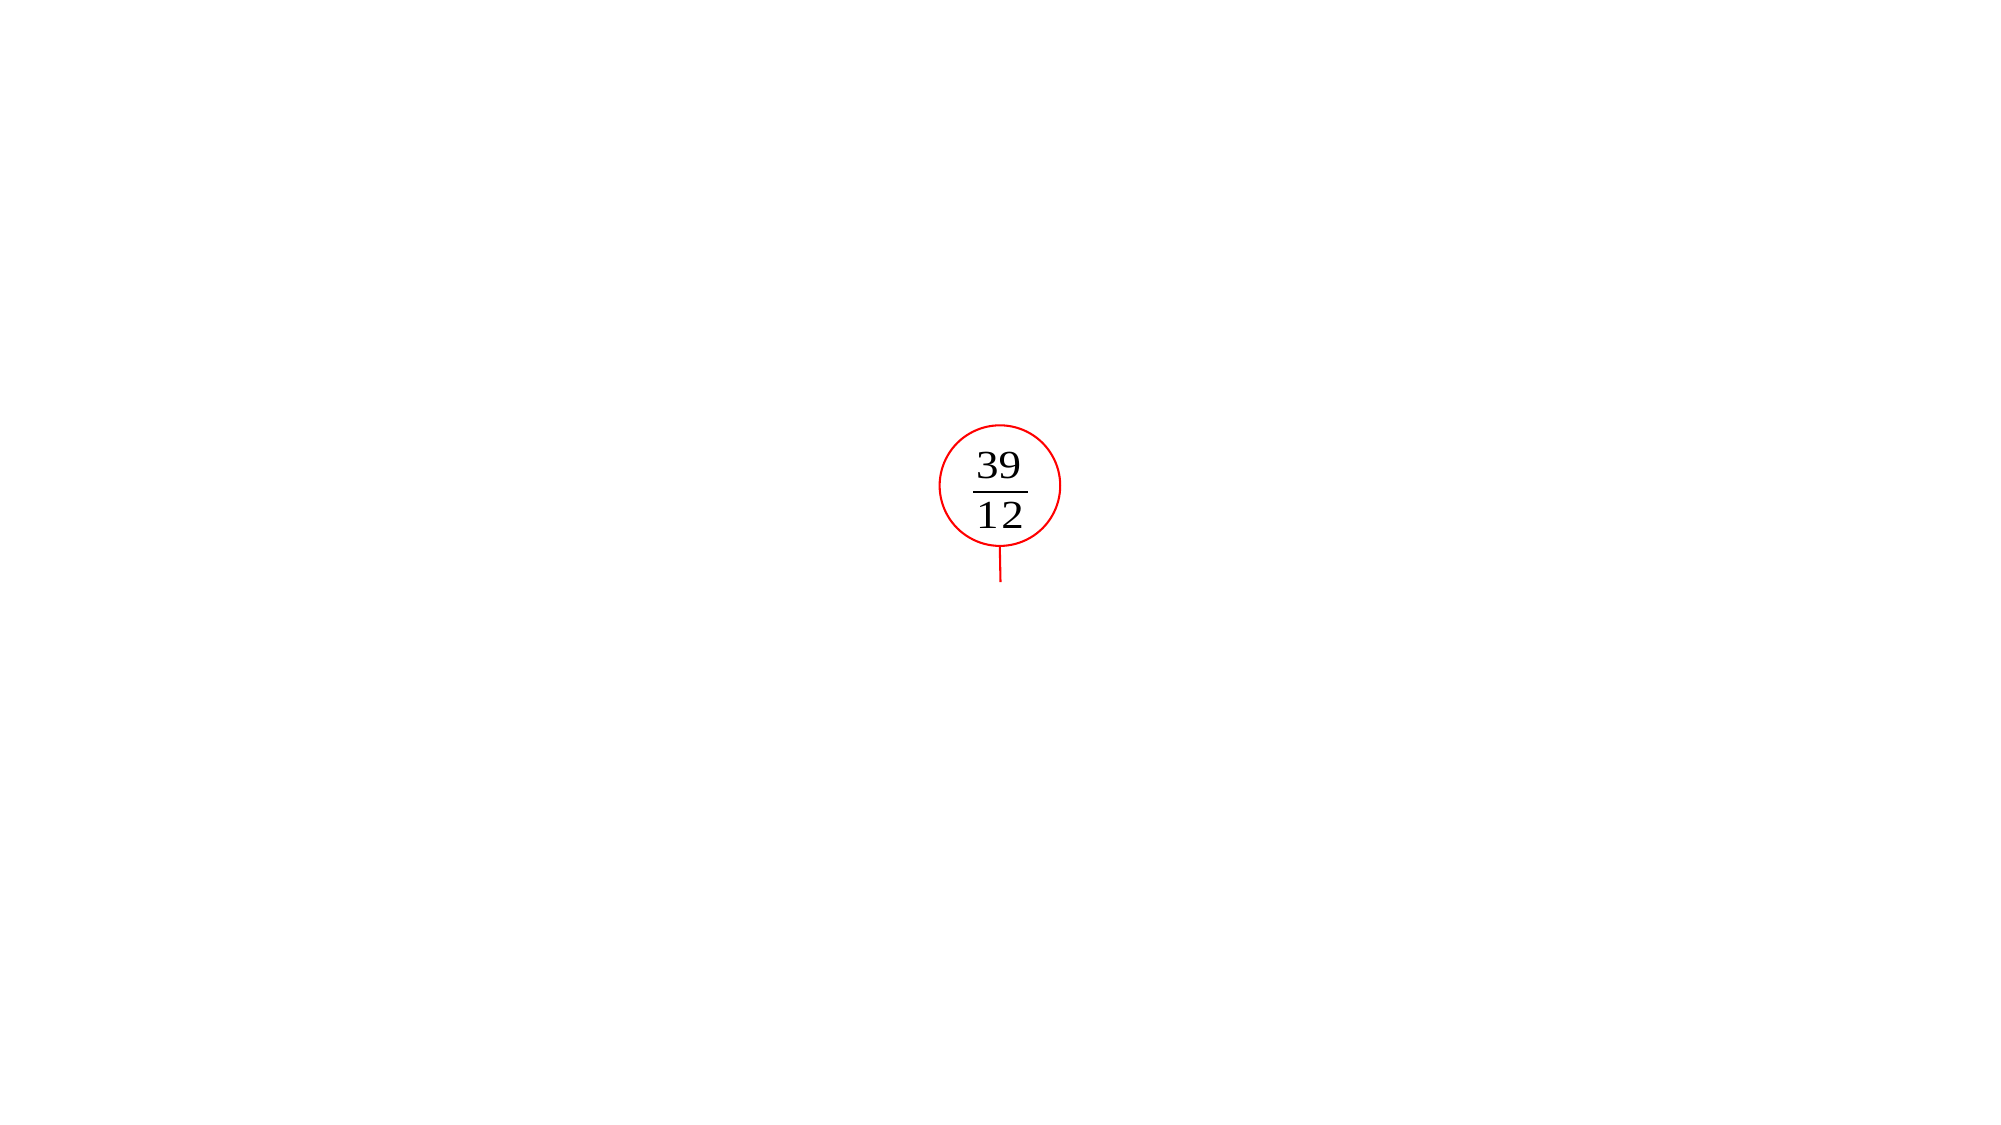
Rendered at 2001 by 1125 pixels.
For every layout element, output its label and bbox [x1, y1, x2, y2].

text_box [939, 425, 1061, 583]
